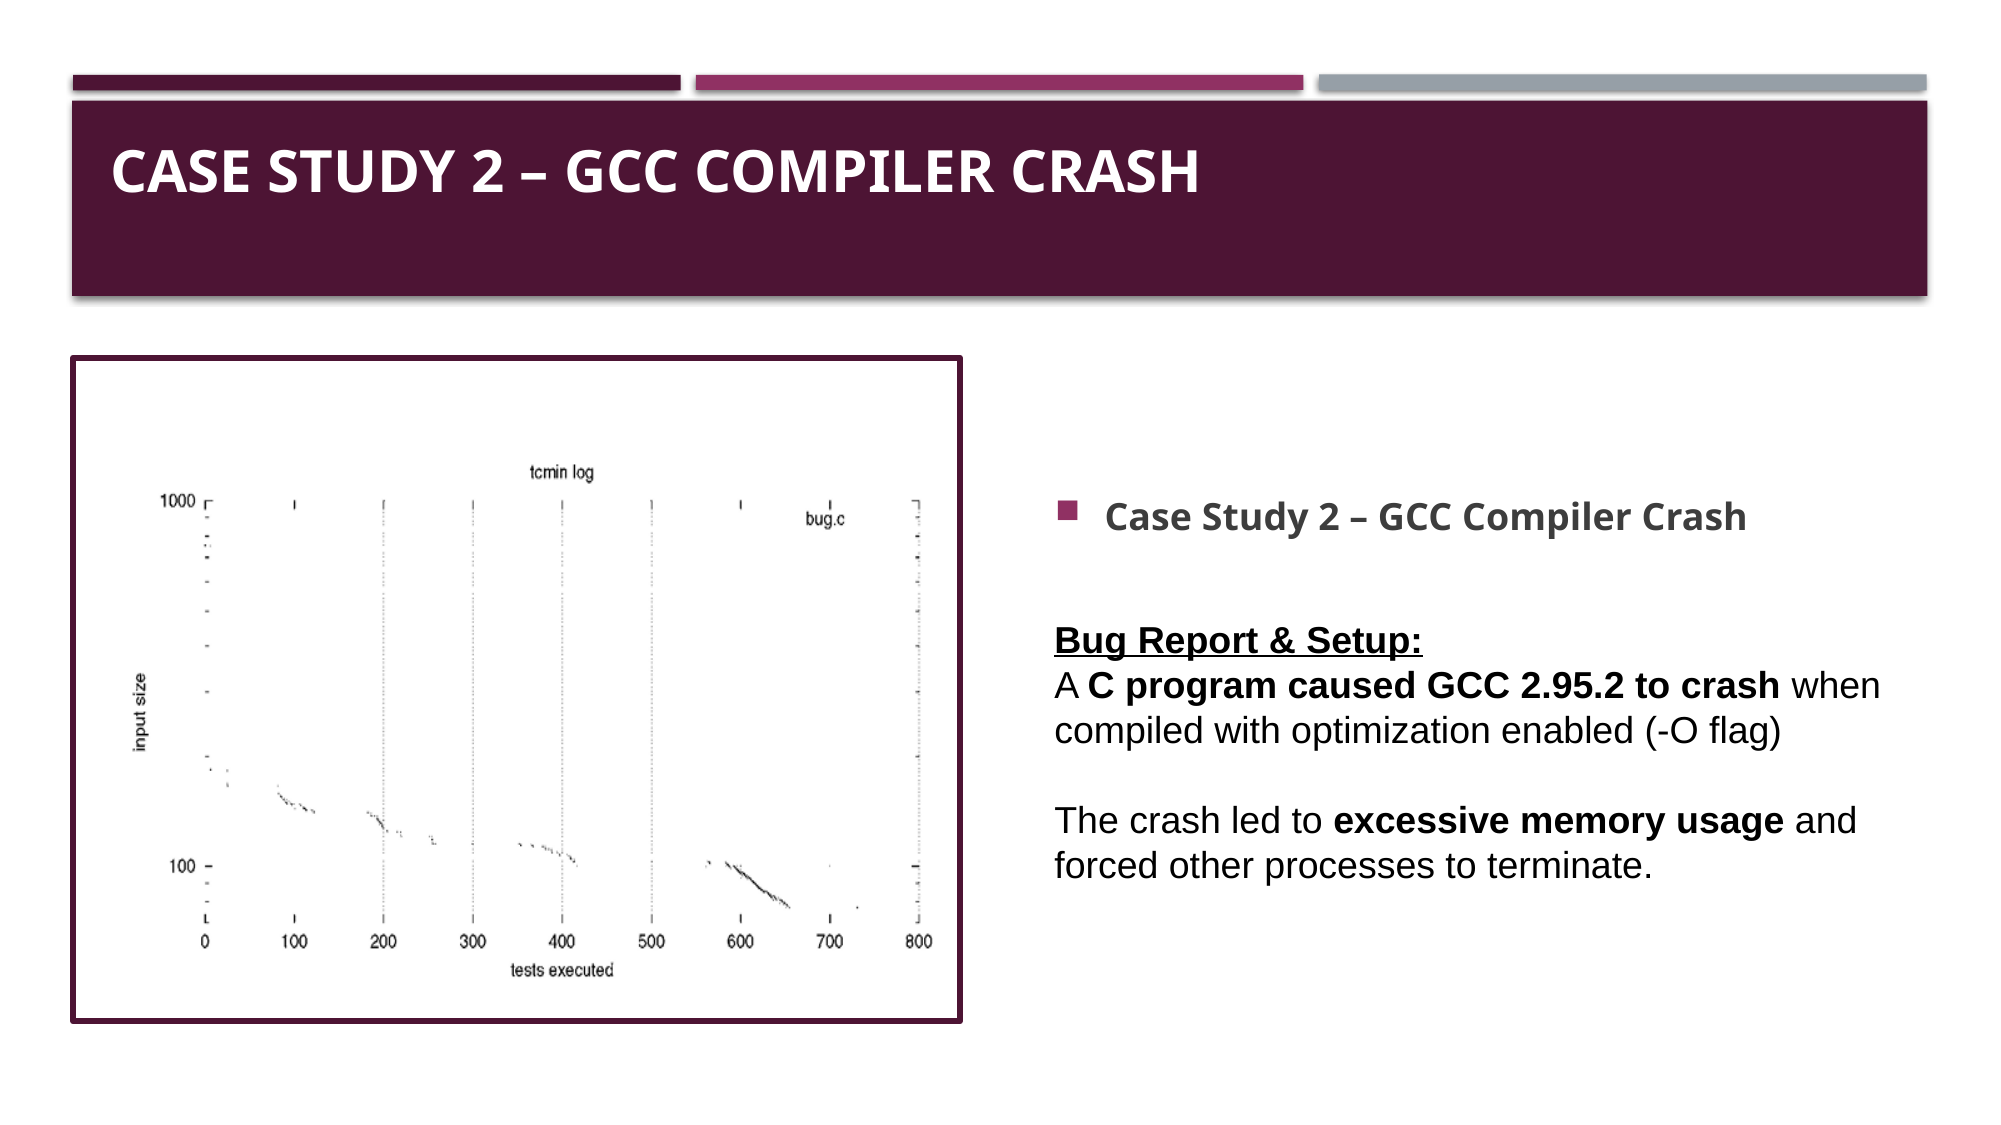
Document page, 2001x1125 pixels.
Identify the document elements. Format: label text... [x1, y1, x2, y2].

picture [89, 440, 944, 990]
list Case Study 2 – GCC Compiler Crash Bug Report & Setup: A C program caused GCC 2.95.2 to crash when compiled with optimization enabled (-O flag) The crash led to excessive memory usage and forced other processes to terminate. [1039, 357, 1905, 1022]
text_box [71, 356, 962, 1023]
title Case Study 2 – GCC Compiler Crash [95, 115, 1905, 282]
